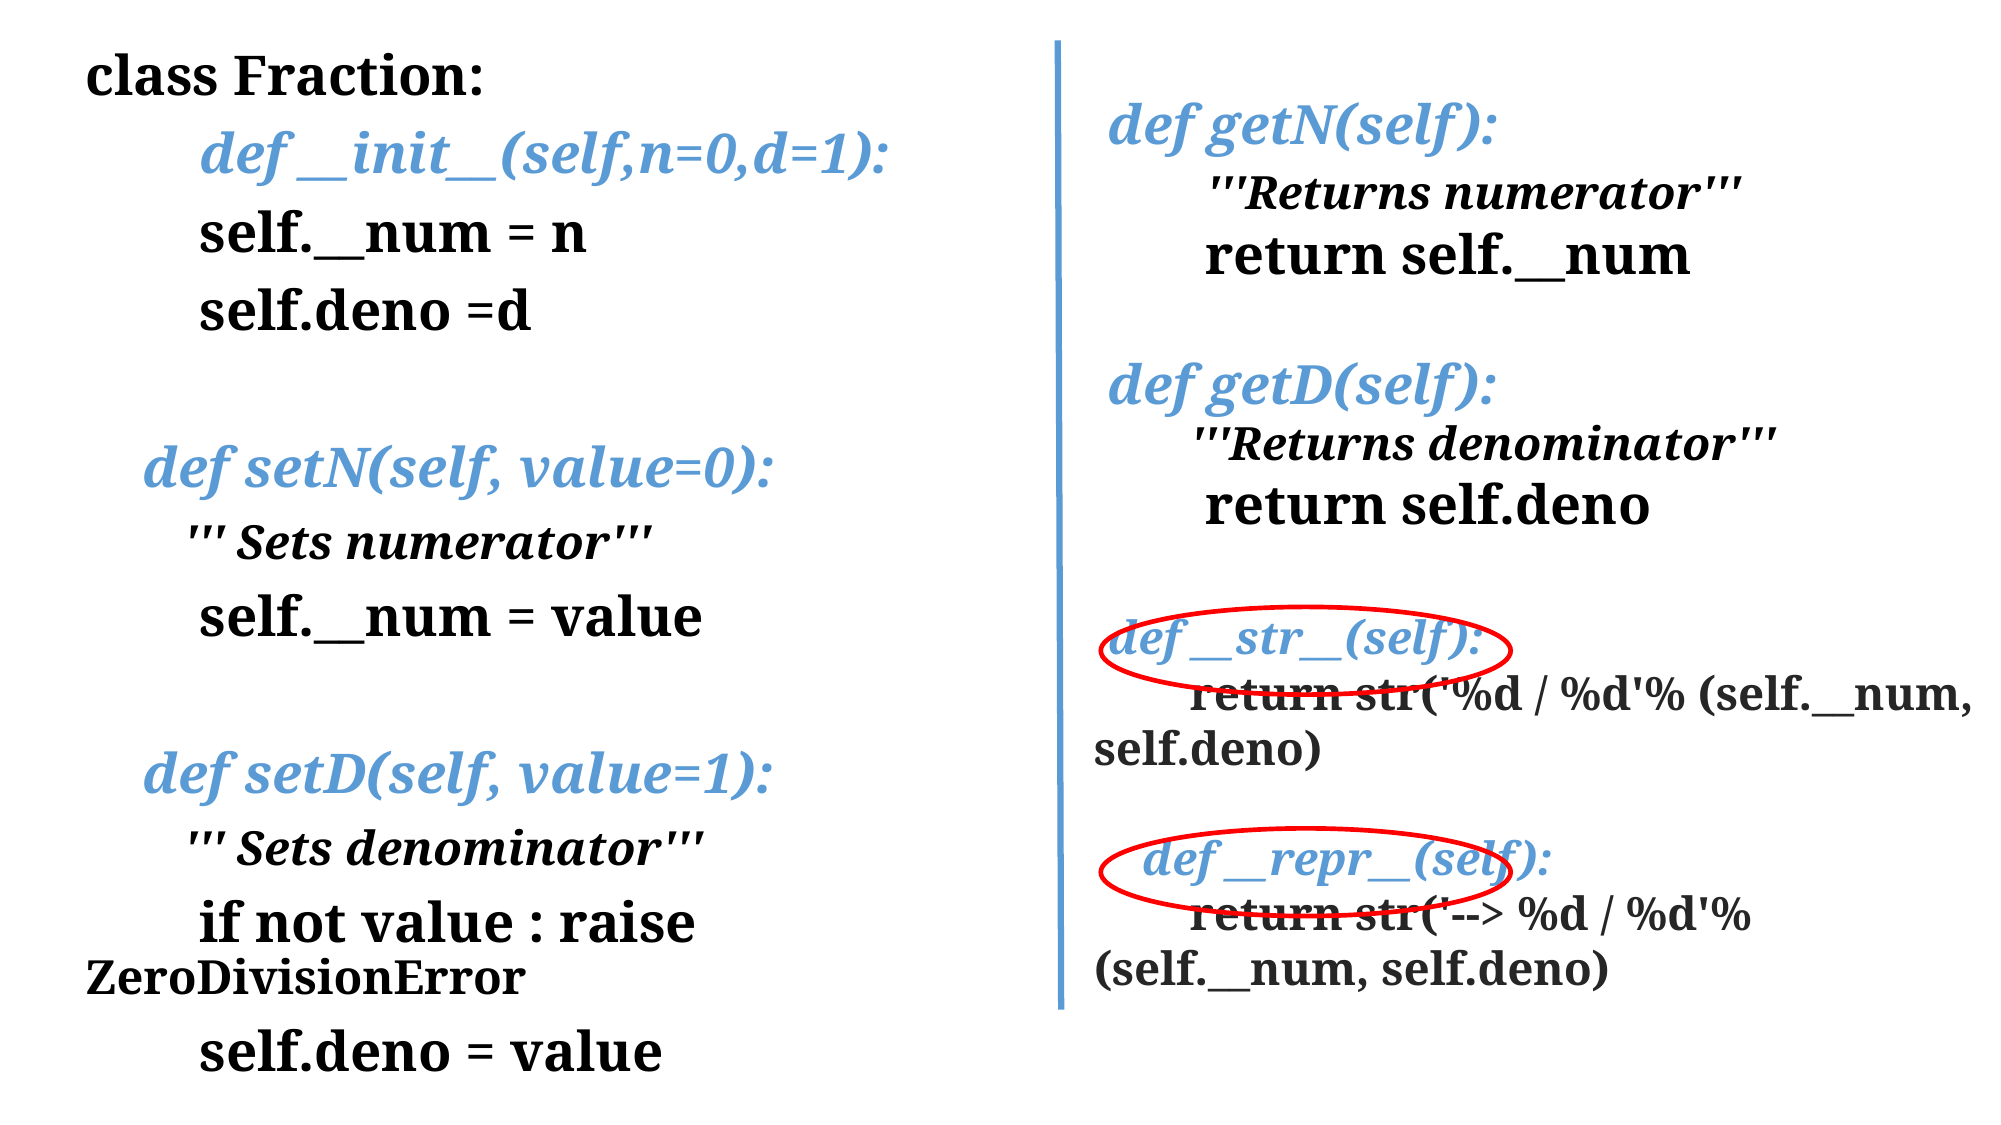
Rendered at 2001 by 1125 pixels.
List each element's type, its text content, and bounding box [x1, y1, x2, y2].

list class Fraction: def __init__(self,n=0,d=1): self.__num = n self.deno =d def setN(self, value=0): ''' Sets numerator''' self.__num = value def setD(self, value=1): ''' Sets denominator''' if not value : raise ZeroDivisionError self.deno = value [70, 40, 1080, 1093]
text_box [1099, 827, 1512, 918]
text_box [1057, 40, 1062, 1010]
text_box def getN(self): '''Returns numerator''' return self.__num def getD(self): '''Returns denominator''' return self.deno def __str__(self): return str('%d / %d'% (self.__num, self.deno) def __repr__(self): return str('--> %d / %d'% (self.__num, self.deno) [1079, 82, 2000, 1003]
text_box [1099, 605, 1512, 696]
